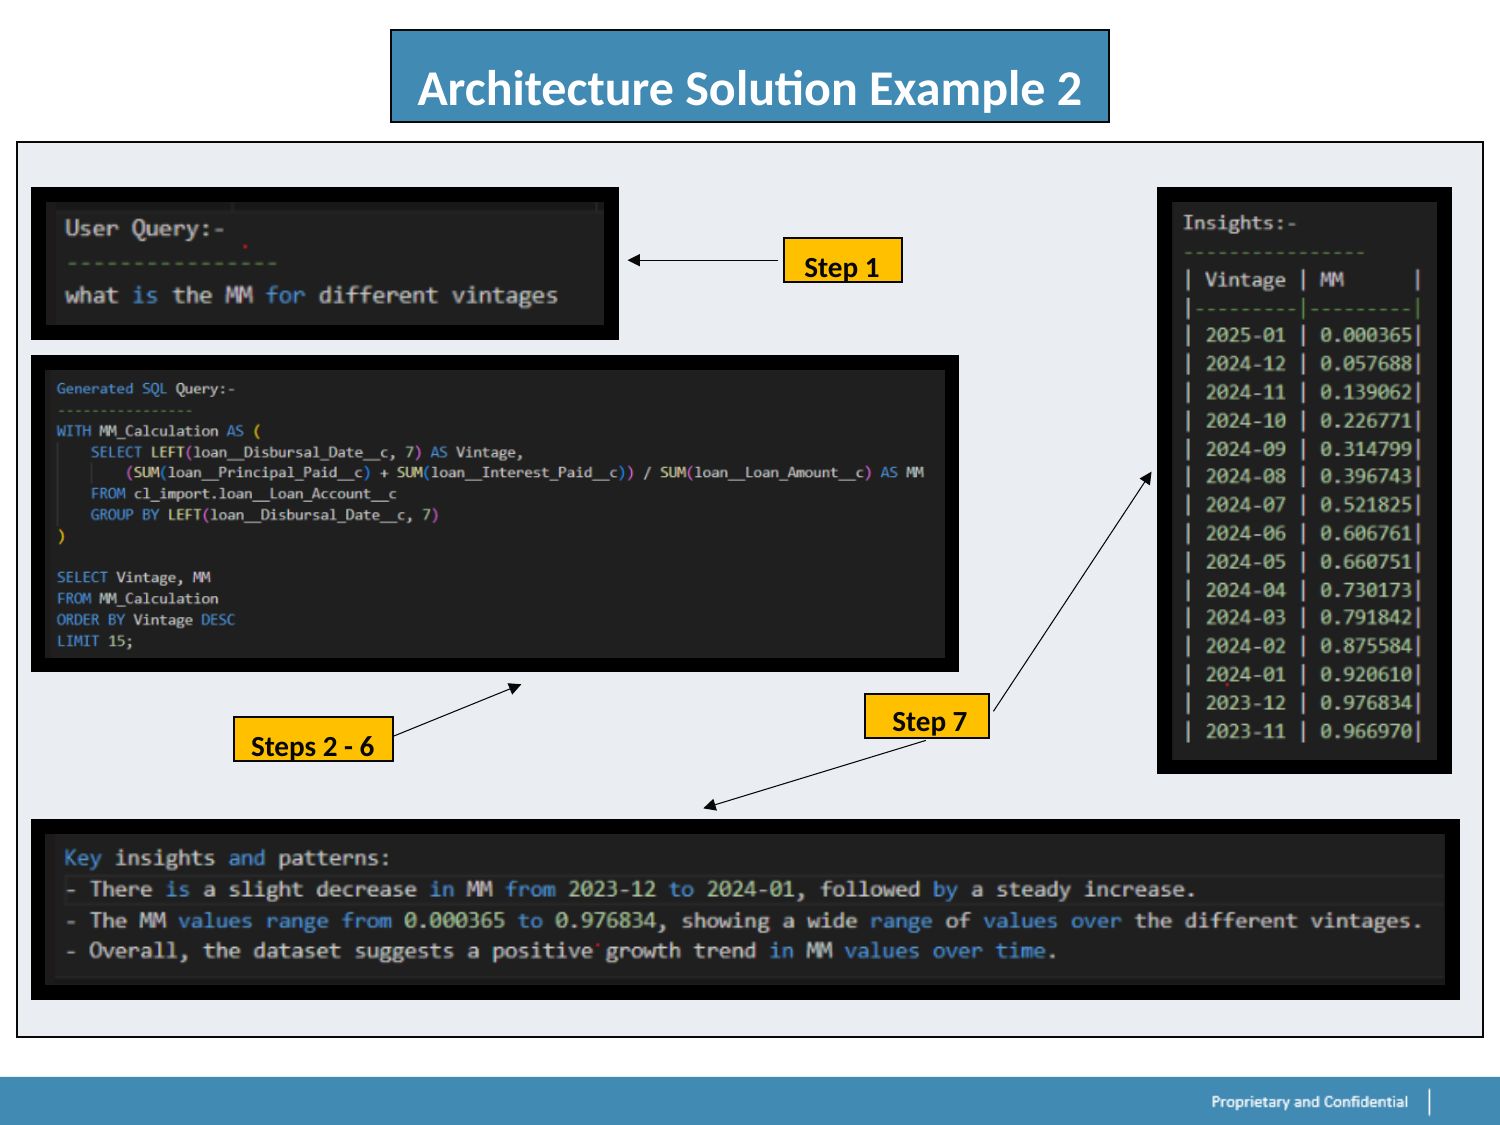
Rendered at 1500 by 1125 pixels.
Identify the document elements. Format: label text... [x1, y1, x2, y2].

text_box Step 1 [778, 223, 906, 291]
text_box Steps 2 - 6 [232, 702, 393, 771]
picture [45, 833, 1446, 985]
picture [1196, 1079, 1446, 1125]
text_box [0, 1076, 1500, 1125]
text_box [993, 471, 1152, 710]
text_box Step 7 [866, 677, 994, 745]
picture [45, 201, 605, 326]
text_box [703, 740, 926, 809]
text_box [390, 29, 401, 123]
picture [45, 369, 945, 658]
text_box Architecture Solution Example 2 [401, 18, 1110, 124]
picture [1171, 201, 1438, 760]
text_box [392, 684, 522, 735]
text_box [16, 141, 1484, 1038]
